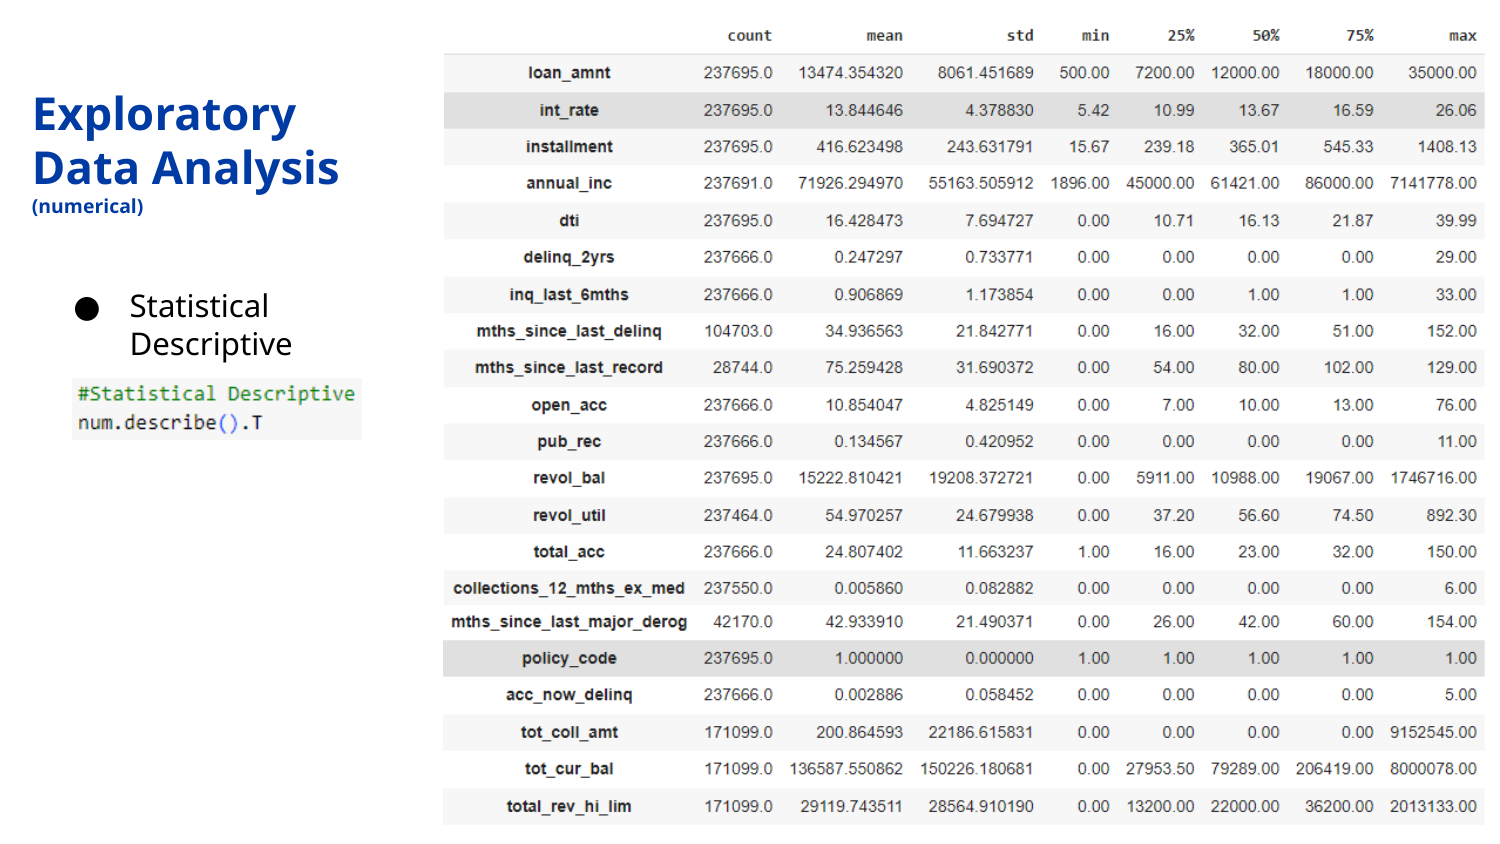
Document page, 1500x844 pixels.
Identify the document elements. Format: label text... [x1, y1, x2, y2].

title Exploratory Data Analysis (numerical) [16, 69, 439, 233]
list Statistical Descriptive [39, 271, 424, 410]
picture [443, 22, 1486, 826]
picture [72, 378, 362, 441]
